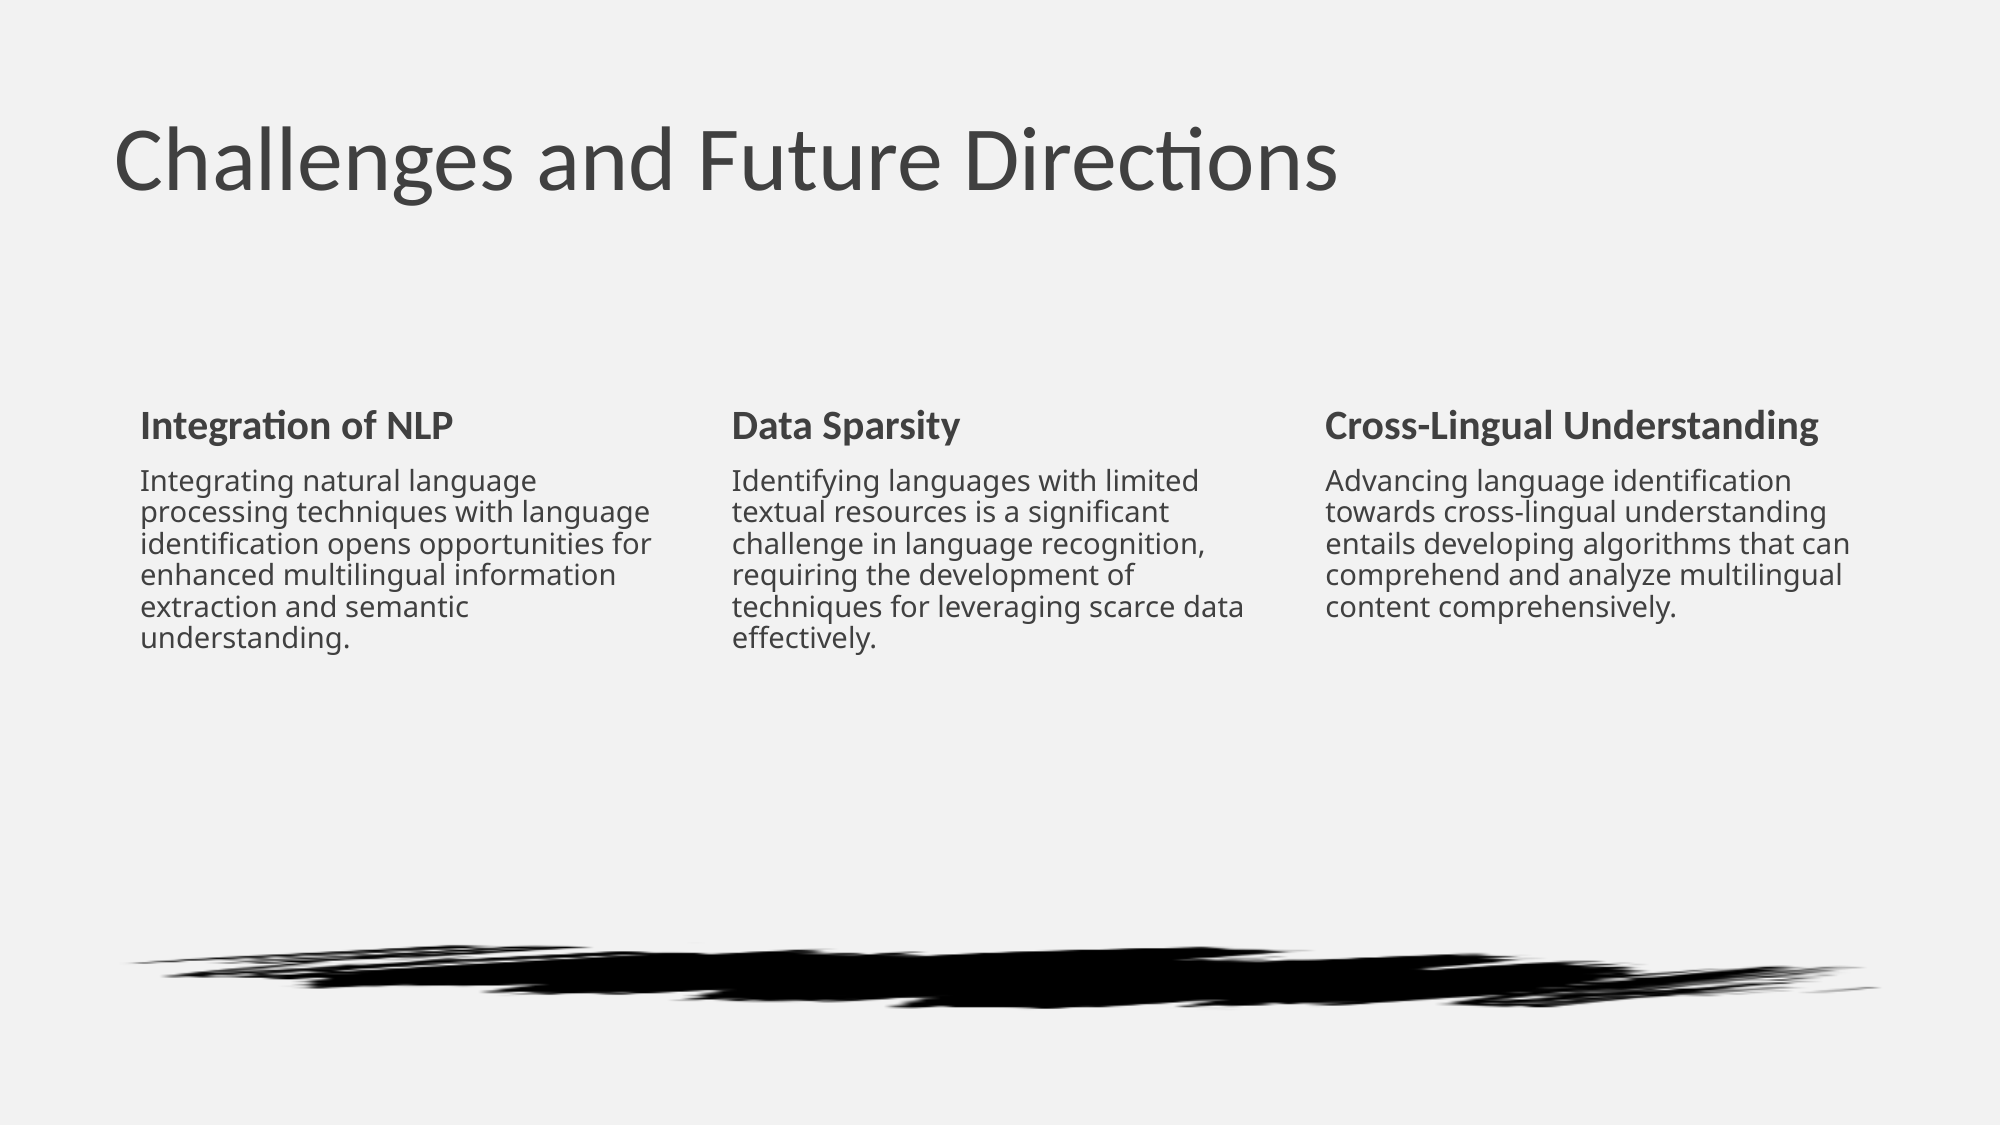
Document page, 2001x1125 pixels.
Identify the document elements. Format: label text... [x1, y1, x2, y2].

list Advancing language identification towards cross-lingual understanding entails developing algorithms that can comprehend and analyze multilingual content comprehensively. [1310, 458, 1877, 596]
list Data Sparsity [716, 358, 1284, 456]
list Integrating natural language processing techniques with language identification opens opportunities for enhanced multilingual information extraction and semantic understanding. [125, 458, 692, 596]
title Challenges and Future Directions [99, 59, 1900, 262]
list Integration of NLP [125, 358, 692, 456]
picture [99, 933, 1900, 1023]
list Identifying languages with limited textual resources is a significant challenge in language recognition, requiring the development of techniques for leveraging scarce data effectively. [716, 458, 1284, 596]
list Cross-Lingual Understanding [1310, 358, 1877, 456]
